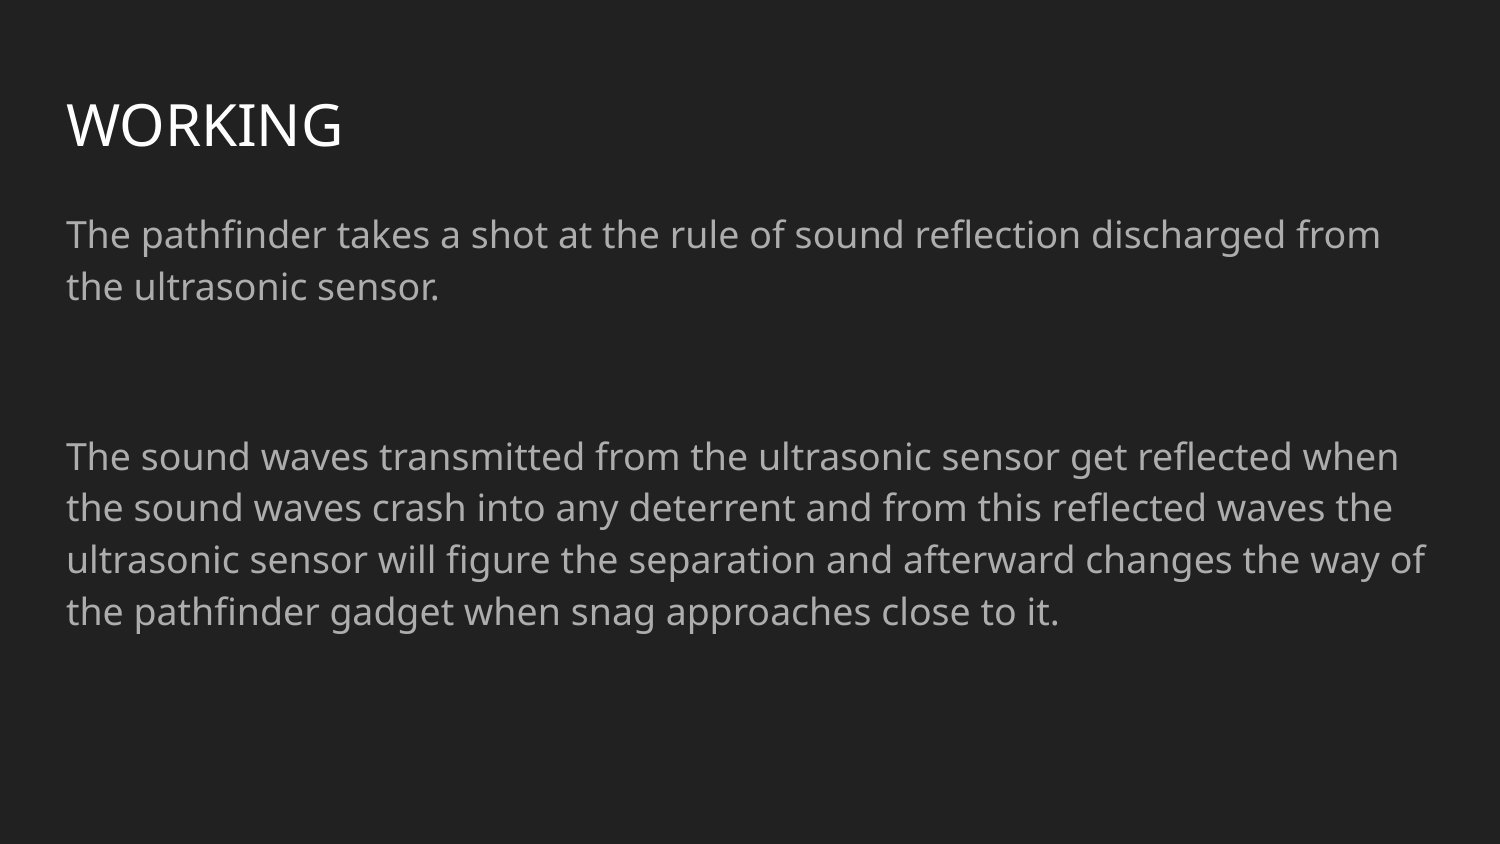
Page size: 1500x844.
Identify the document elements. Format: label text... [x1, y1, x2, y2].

list The pathfinder takes a shot at the rule of sound reflection discharged from the ultrasonic sensor. The sound waves transmitted from the ultrasonic sensor get reflected when the sound waves crash into any deterrent and from this reflected waves the ultrasonic sensor will figure the separation and afterward changes the way of the pathfinder gadget when snag approaches close to it. [51, 189, 1449, 750]
title WORKING [51, 72, 1449, 167]
